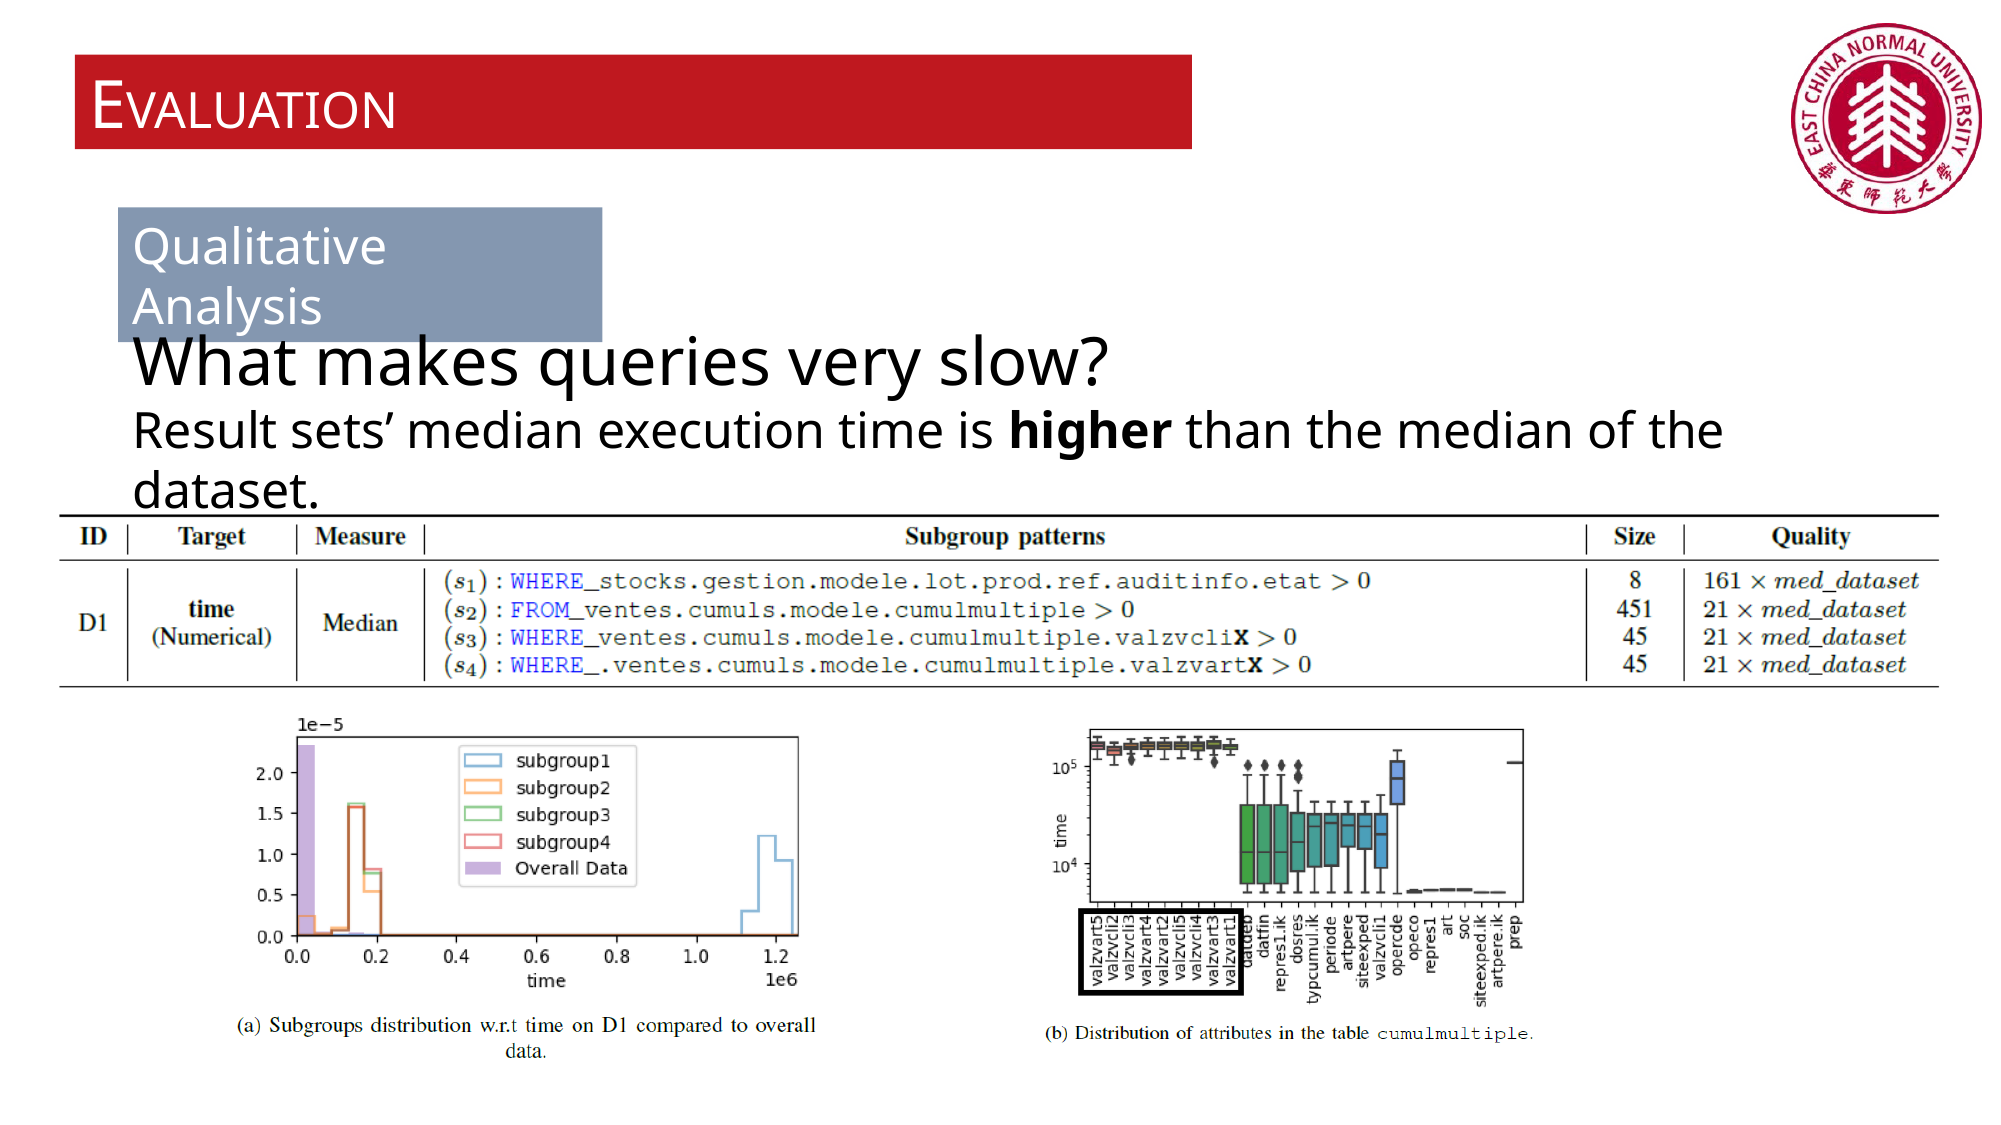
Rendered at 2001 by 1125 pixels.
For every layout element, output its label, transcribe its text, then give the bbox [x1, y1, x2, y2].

text_box EVALUATION [74, 54, 1192, 150]
picture [1020, 708, 1542, 1048]
picture [37, 509, 1982, 694]
picture [1791, 23, 1982, 214]
picture [211, 707, 846, 1060]
text_box Qualitative Analysis [118, 207, 603, 311]
text_box What makes queries very slow? Result sets’ median execution time is higher than the median of the dataset. [118, 311, 1822, 509]
